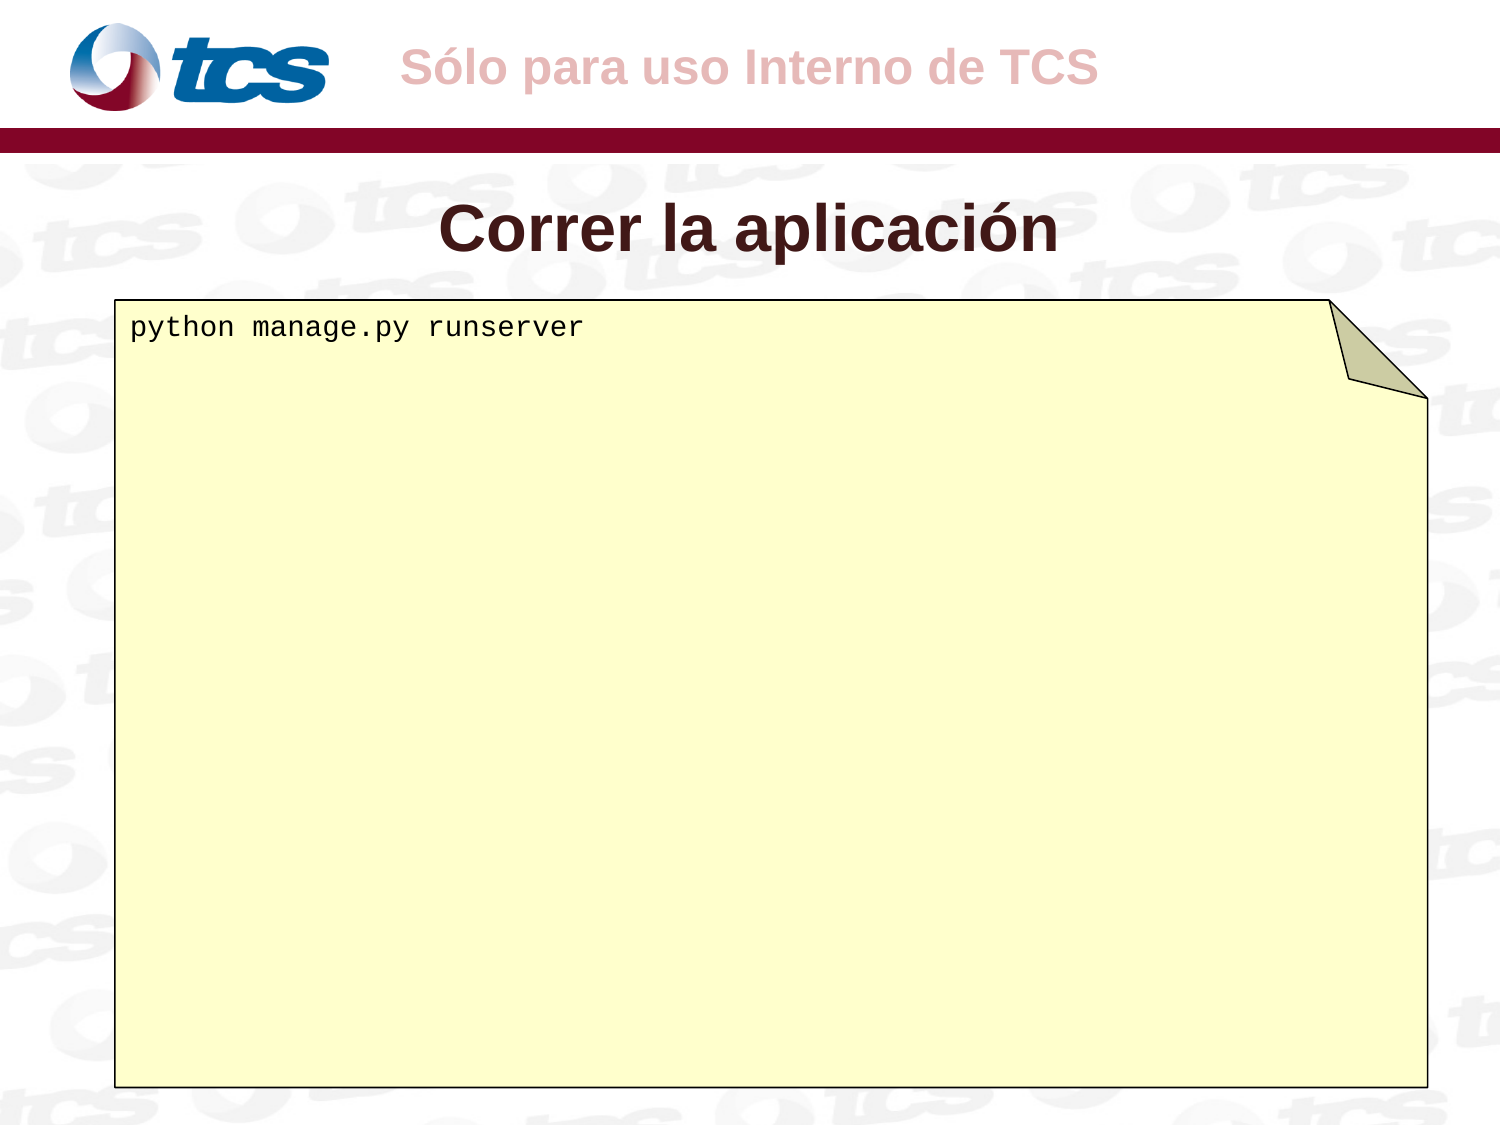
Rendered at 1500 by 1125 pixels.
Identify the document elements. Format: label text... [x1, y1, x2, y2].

picture [0, 128, 1500, 153]
text_box python manage.py runserver [114, 299, 1428, 1088]
picture [0, 164, 1500, 1125]
picture [70, 23, 329, 111]
title Correr la aplicación [37, 174, 1463, 275]
